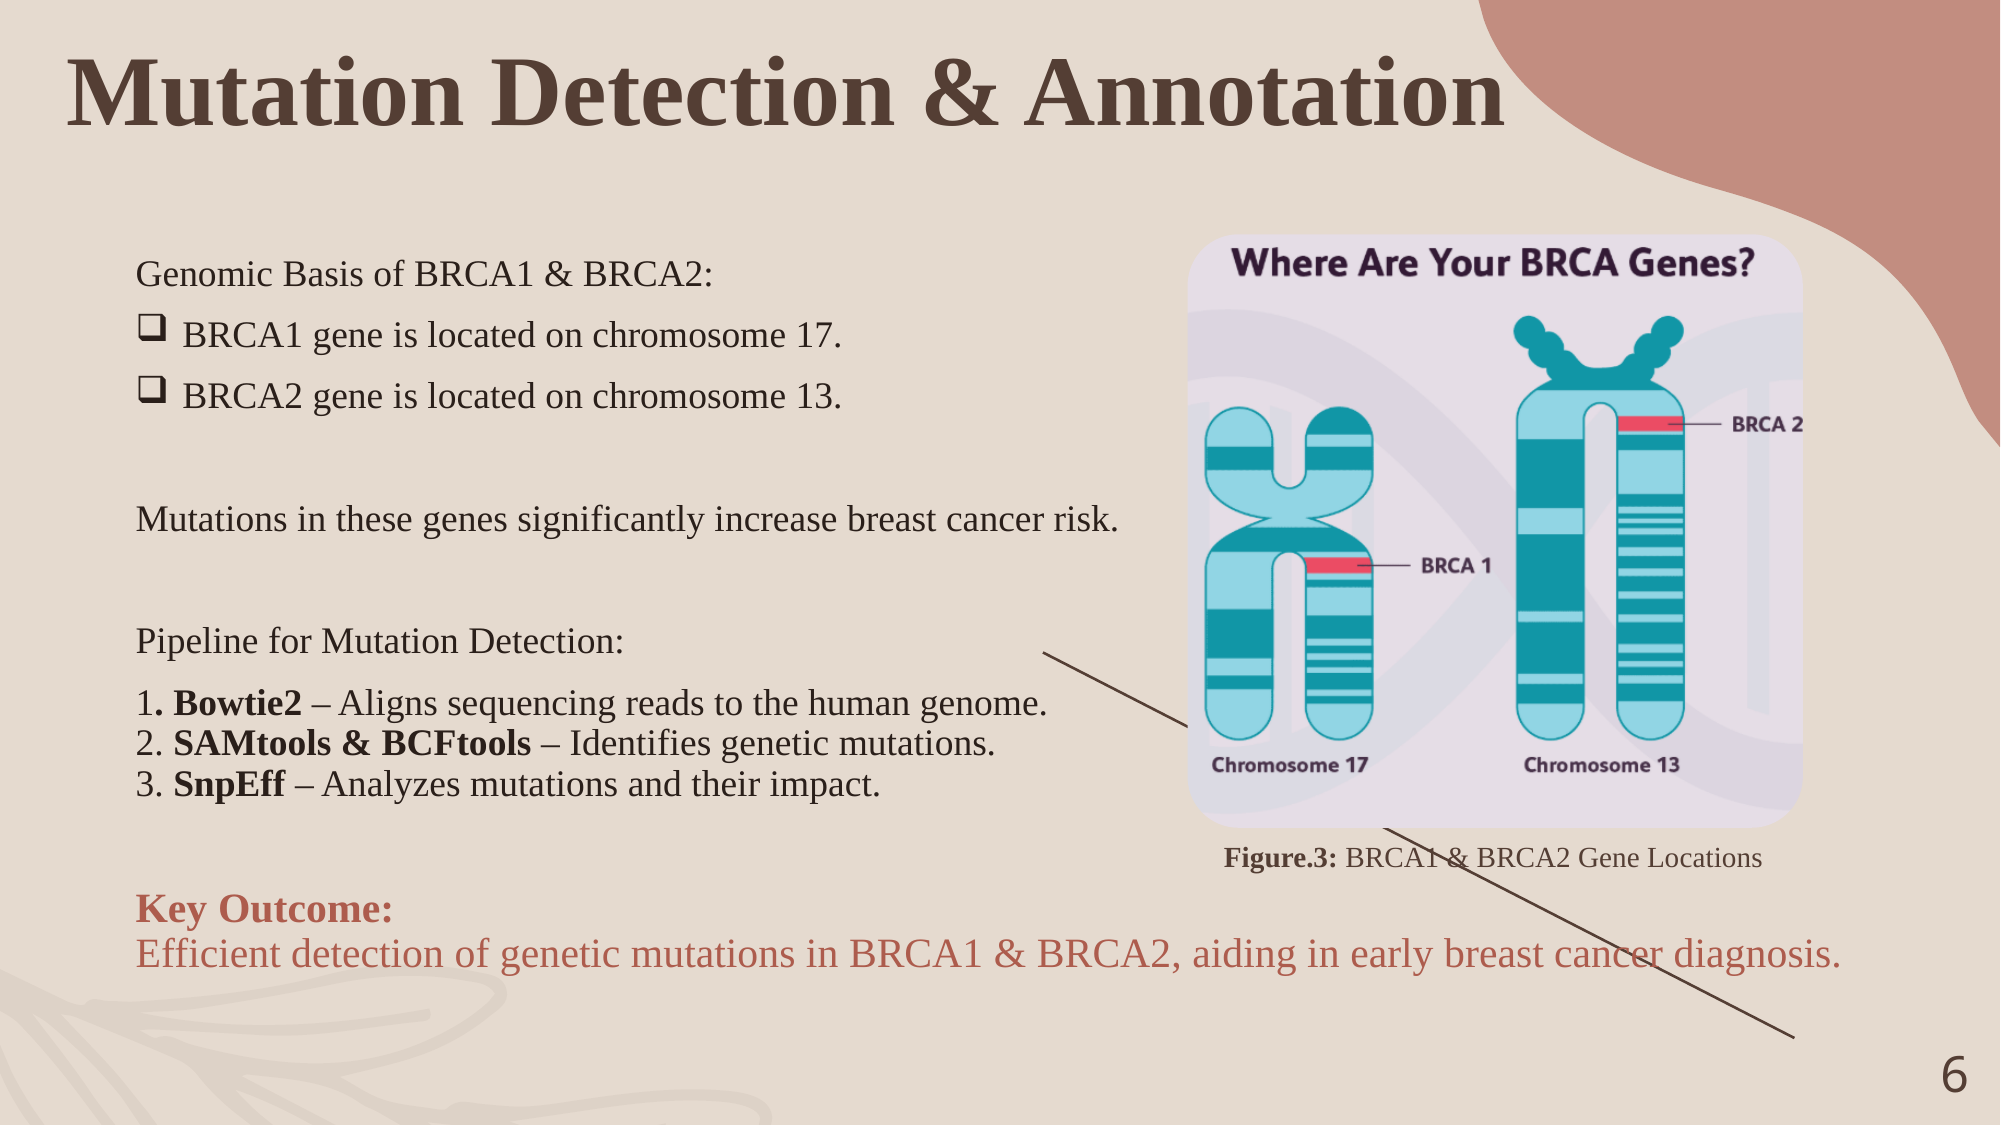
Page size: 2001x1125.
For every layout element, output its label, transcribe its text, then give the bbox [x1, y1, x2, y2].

list Genomic Basis of BRCA1 & BRCA2: BRCA1 gene is located on chromosome 17. BRCA2 gene is located on chromosome 13. Mutations in these genes significantly increase breast cancer risk. Pipeline for Mutation Detection: 1. Bowtie2 – Aligns sequencing reads to the human genome. 2. SAMtools & BCFtools – Identifies genetic mutations. 3. SnpEff – Analyzes mutations and their impact. Key Outcome: Efficient detection of genetic mutations in BRCA1 & BRCA2, aiding in early breast cancer diagnosis. [120, 246, 1898, 1044]
text_box Figure.3: BRCA1 & BRCA2 Gene Locations [1209, 831, 1782, 882]
title Mutation Detection & Annotation [51, 4, 1751, 155]
slide_number 6 [1925, 1043, 1985, 1111]
picture [1187, 234, 1803, 828]
